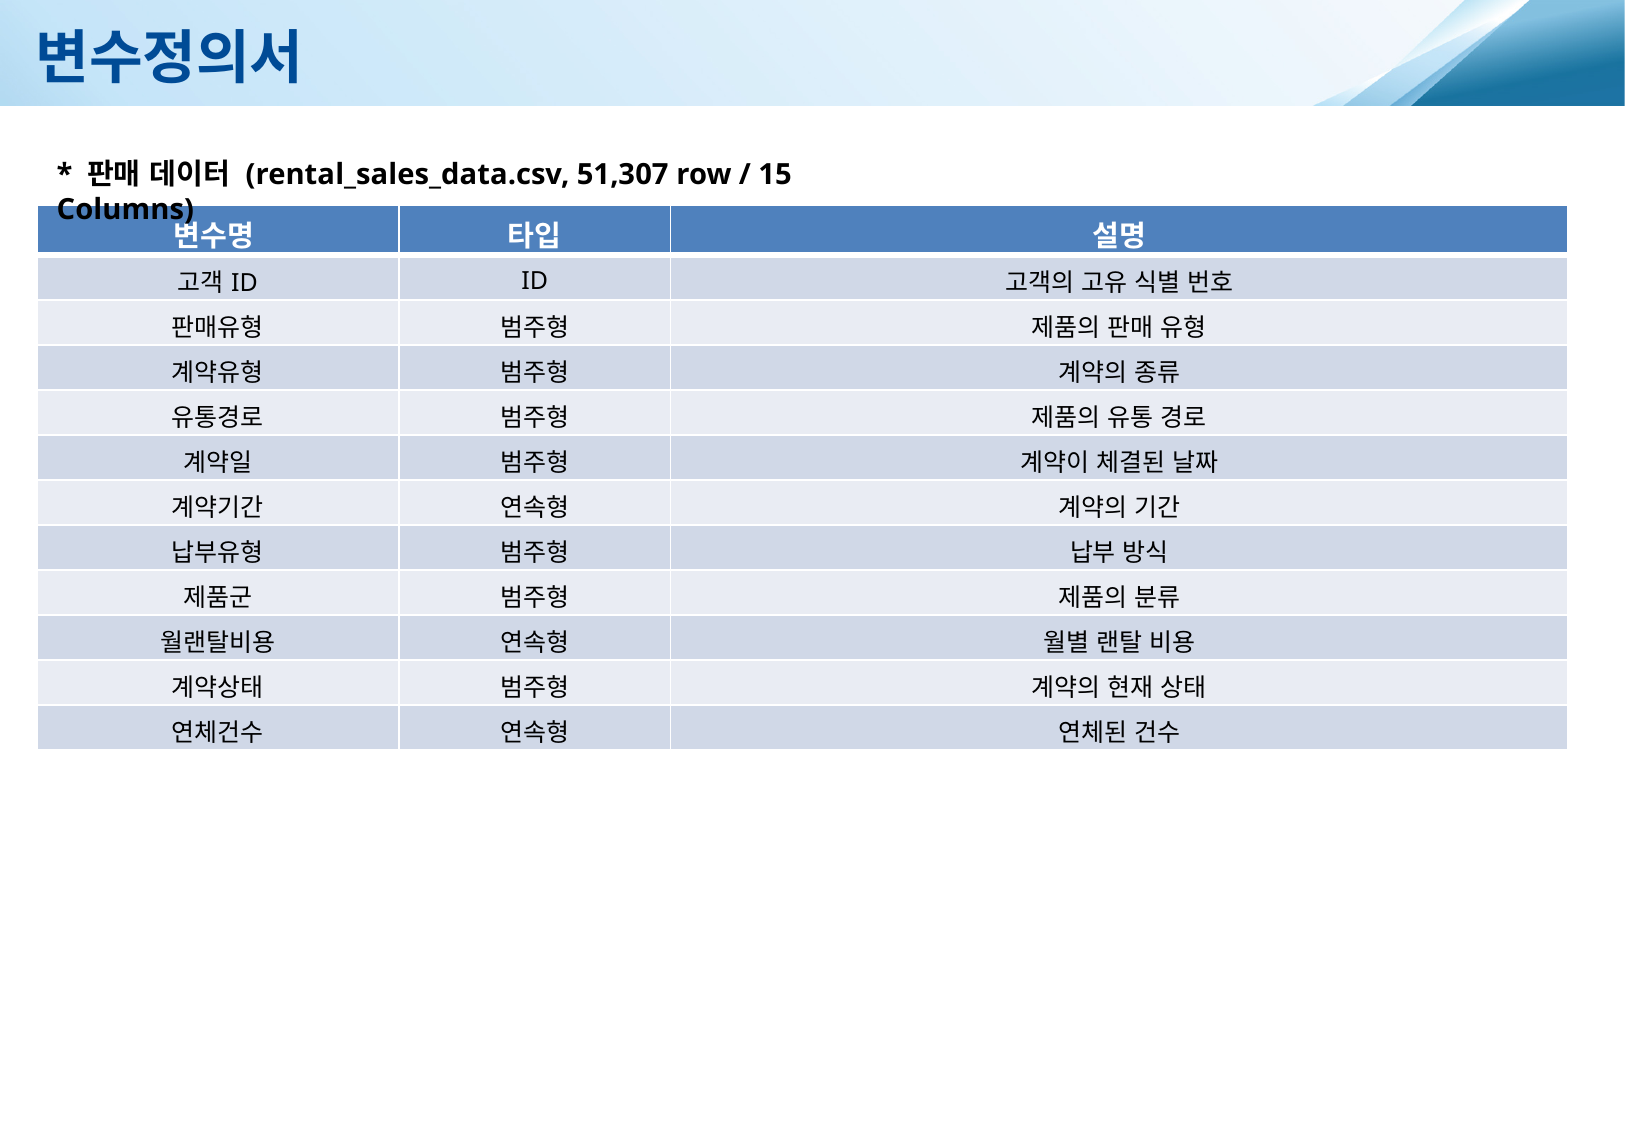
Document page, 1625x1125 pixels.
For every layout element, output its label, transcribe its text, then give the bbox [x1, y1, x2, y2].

table_cell 연속형 [400, 481, 670, 524]
table_cell 범주형 [400, 346, 670, 389]
table_cell 판매유형 [38, 301, 398, 344]
table_cell 제품의 판매 유형 [671, 301, 1567, 344]
table_cell 유통경로 [38, 391, 398, 434]
table_cell 제품군 [38, 571, 398, 614]
table_cell 제품의 분류 [671, 571, 1567, 614]
table_cell 납부 방식 [671, 526, 1567, 569]
text_box * 판매 데이터 (rental_sales_data.csv, 51,307 row / 15 Columns) [41, 148, 946, 233]
table_cell 계약의 현재 상태 [671, 661, 1567, 704]
table_cell 고객의 고유 식별 번호 [671, 258, 1567, 299]
table_cell 계약기간 [38, 481, 398, 524]
table_cell 고객ID [38, 258, 398, 299]
table_cell 연속형 [400, 616, 670, 659]
table_cell 연체된 건수 [671, 706, 1567, 749]
table_cell 연속형 [400, 706, 670, 749]
table_cell ID [400, 258, 670, 299]
table_cell 범주형 [400, 301, 670, 344]
table_cell 범주형 [400, 436, 670, 479]
table_header 변수명 [38, 206, 398, 252]
table_cell 계약상태 [38, 661, 398, 704]
table_cell 월랜탈비용 [38, 616, 398, 659]
table_cell 연체건수 [38, 706, 398, 749]
table_cell 범주형 [400, 391, 670, 434]
table_cell 계약의 종류 [671, 346, 1567, 389]
text_box 변수정의서 [28, 12, 1248, 98]
picture [0, 0, 1625, 106]
table_cell 계약유형 [38, 346, 398, 389]
table_cell 납부유형 [38, 526, 398, 569]
table_cell 계약일 [38, 436, 398, 479]
table_cell 월별 랜탈 비용 [671, 616, 1567, 659]
table_cell 범주형 [400, 526, 670, 569]
table_cell 범주형 [400, 571, 670, 614]
table_cell 제품의 유통 경로 [671, 391, 1567, 434]
table_cell 범주형 [400, 661, 670, 704]
table_cell 계약의 기간 [671, 481, 1567, 524]
table_header 설명 [671, 206, 1567, 252]
table_header 타입 [400, 233, 670, 252]
table_cell 계약이 체결된 날짜 [671, 436, 1567, 479]
